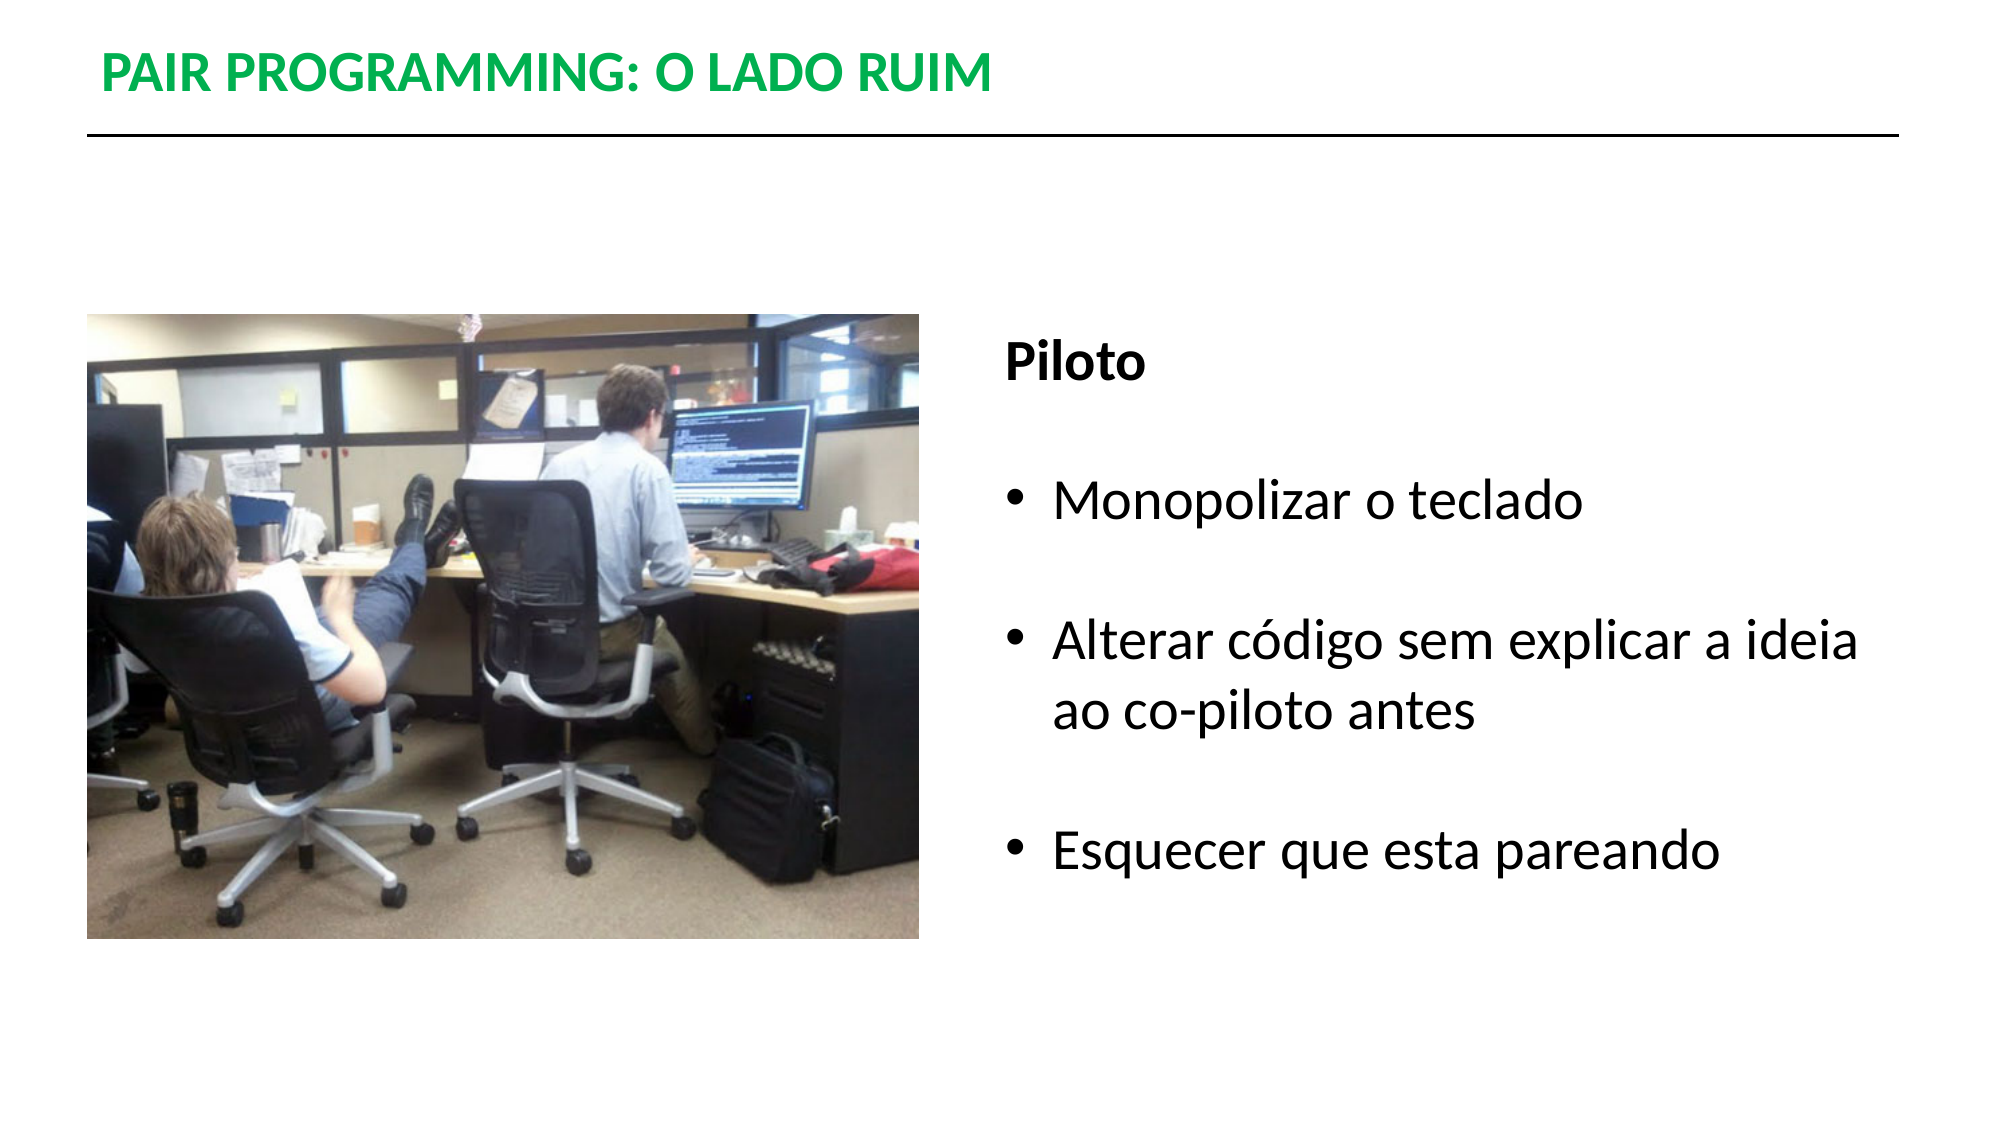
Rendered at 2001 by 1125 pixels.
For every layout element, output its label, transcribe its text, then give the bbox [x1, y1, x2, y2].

picture [87, 314, 919, 939]
text_box Piloto Monopolizar o teclado Alterar código sem explicar a ideia ao co-piloto antes Esquecer que esta pareando [990, 314, 1927, 889]
text_box PAIR PROGRAMMING: O LADO RUIM [86, 25, 1115, 111]
